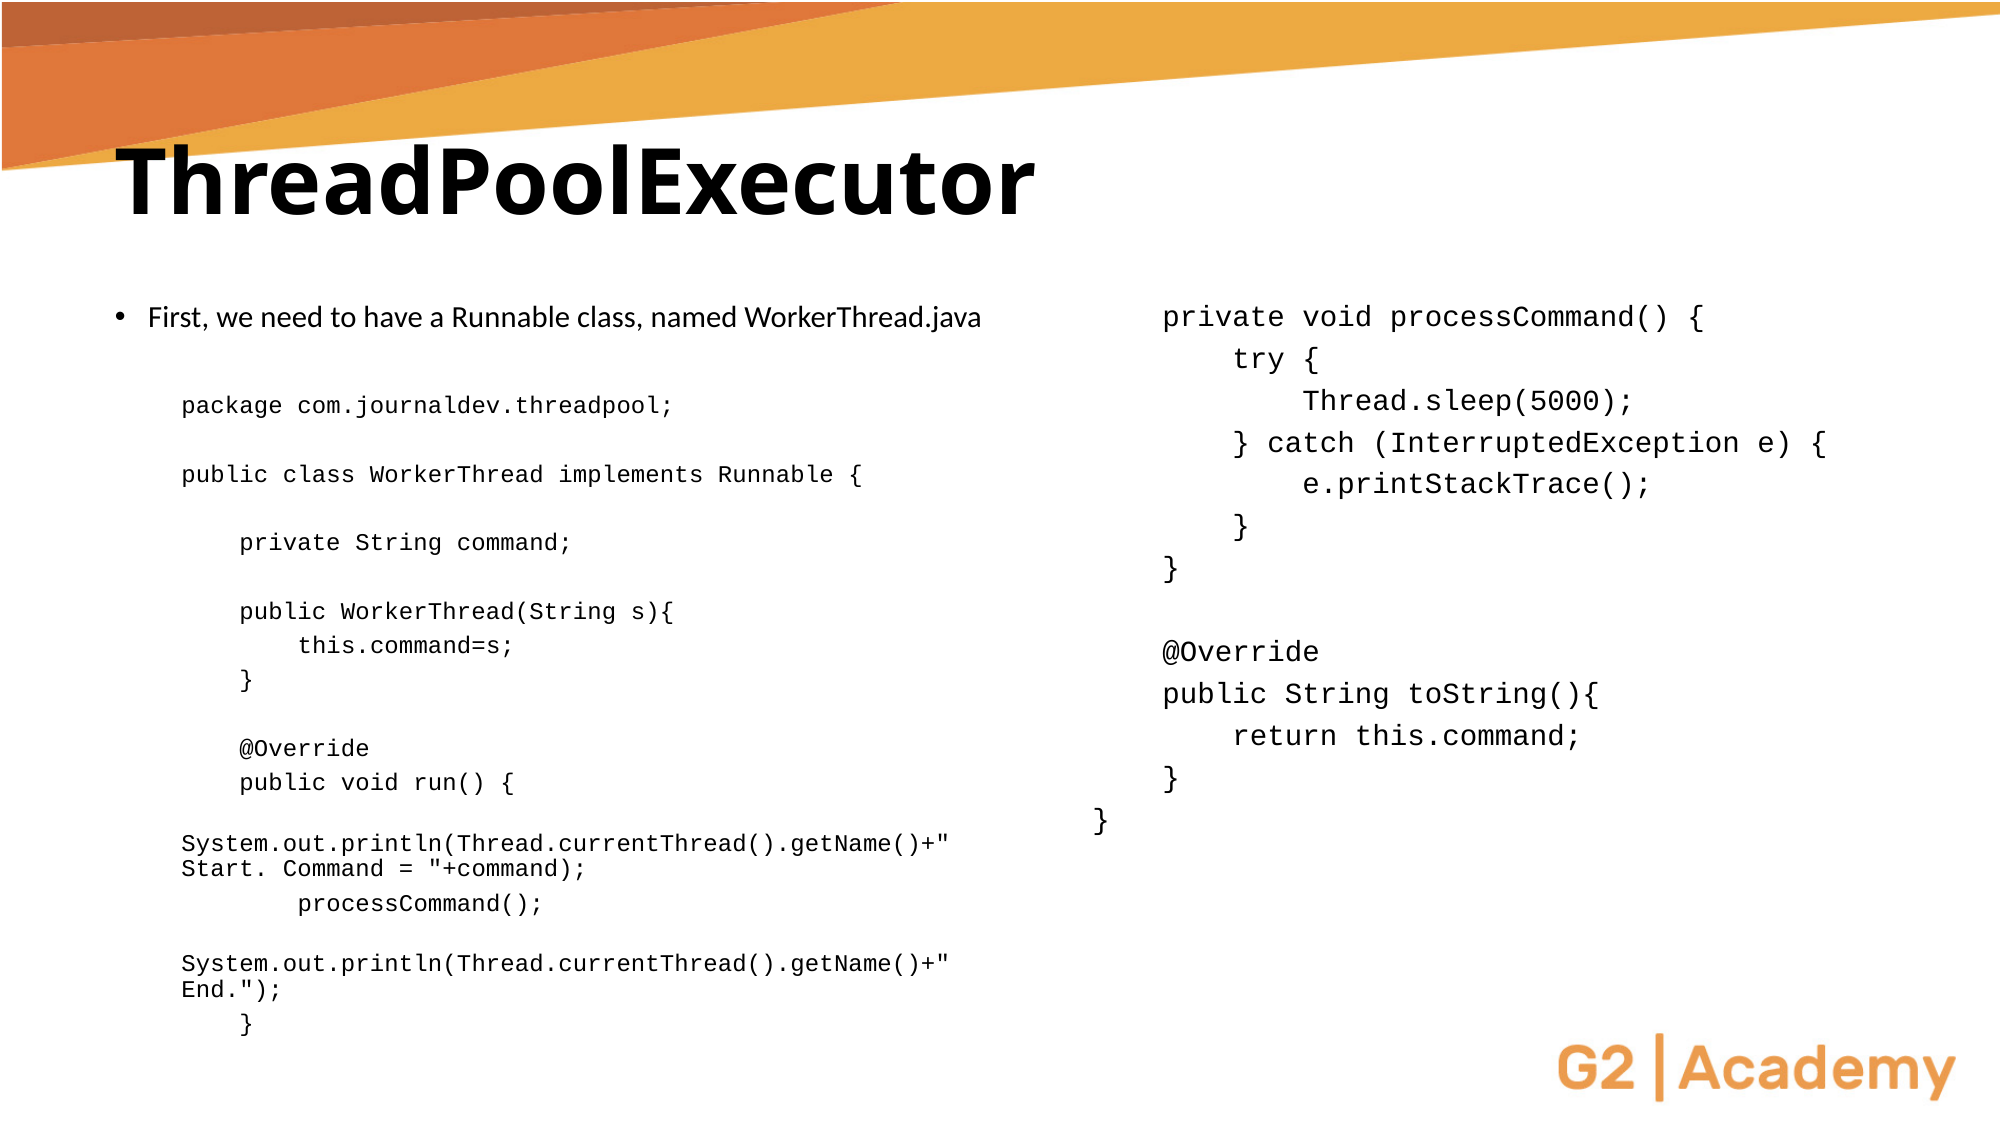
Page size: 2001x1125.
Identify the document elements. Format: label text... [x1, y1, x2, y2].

picture [1, 2, 2000, 1125]
list First, we need to have a Runnable class, named WorkerThread.java package com.journaldev.threadpool; public class WorkerThread implements Runnable { private String command; public WorkerThread(String s){ this.command=s; } @Override public void run() { System.out.println(Thread.currentThread().getName()+" Start. Command = "+command); processCommand(); System.out.println(Thread.currentThread().getName()+" End."); } [99, 293, 998, 1085]
title ThreadPoolExecutor [99, 124, 1900, 246]
text_box private void processCommand() { try { Thread.sleep(5000); } catch (InterruptedException e) { e.printStackTrace(); } } @Override public String toString(){ return this.command; } } [1002, 293, 1900, 1085]
